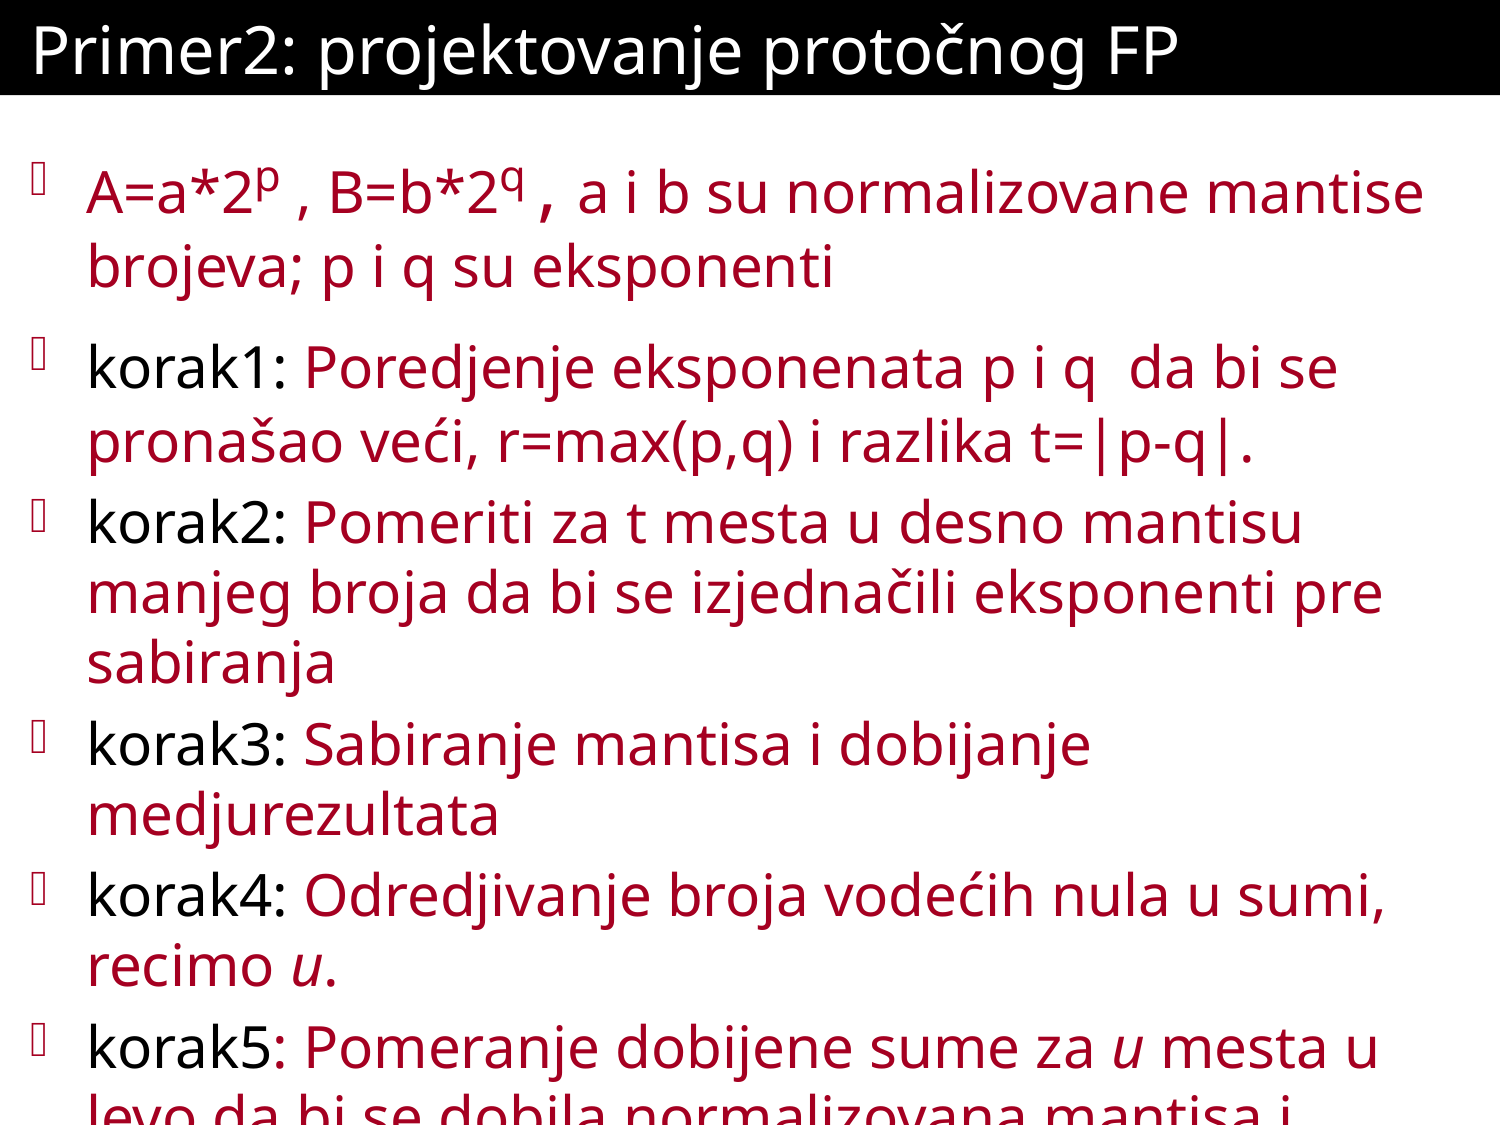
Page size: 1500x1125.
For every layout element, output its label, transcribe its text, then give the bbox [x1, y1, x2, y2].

list A=a*2p , B=b*2q , a i b su normalizovane mantise brojeva; p i q su eksponenti korak1: Poredjenje eksponenata p i q da bi se pronašao veći, r=max(p,q) i razlika t=|p-q|. korak2: Pomeriti za t mesta u desno mantisu manjeg broja da bi se izjednačili eksponenti pre sabiranja korak3: Sabiranje mantisa i dobijanje medjurezultata korak4: Odredjivanje broja vodećih nula u sumi, recimo u. korak5: Pomeranje dobijene sume za u mesta u levo da bi se dobila normalizovana mantisa i ažuriranje većeg eksponenta: r+u [0, 115, 1500, 1125]
title Primer2: projektovanje protočnog FP sabiarača [0, 0, 1500, 96]
